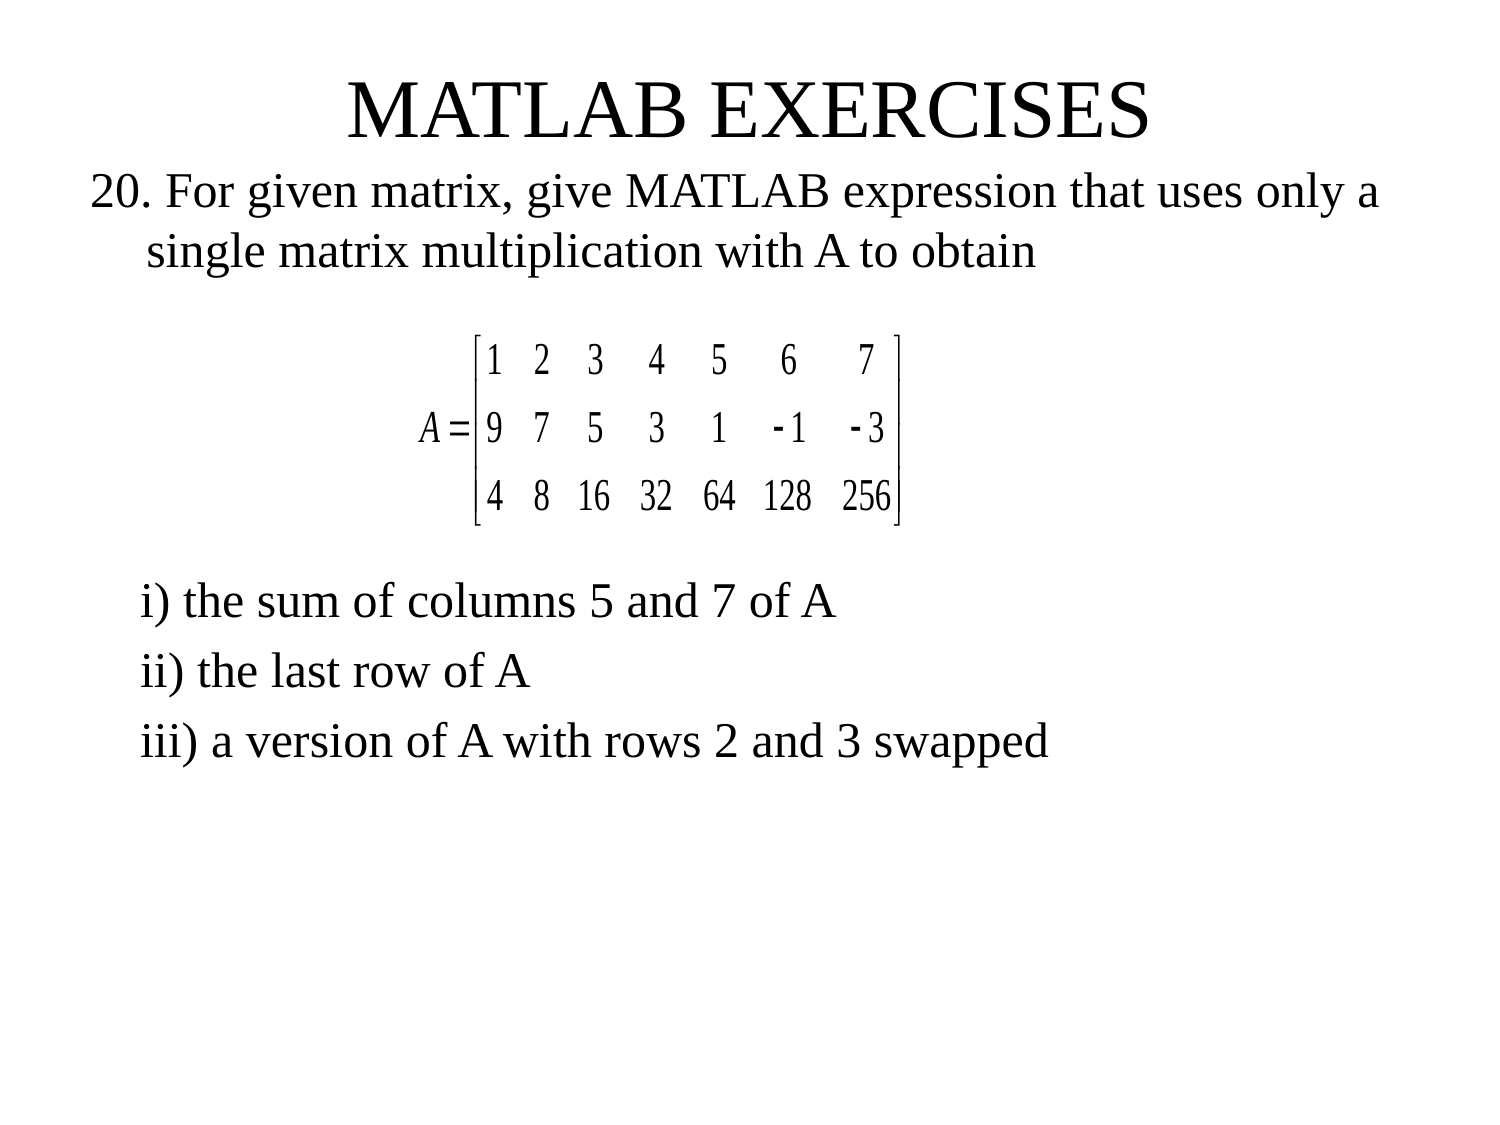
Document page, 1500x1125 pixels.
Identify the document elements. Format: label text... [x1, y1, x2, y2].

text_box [412, 324, 913, 538]
title MATLAB EXERCISES [75, 45, 1425, 149]
list 20. For given matrix, give MATLAB expression that uses only a single matrix multiplication with A to obtain i) the sum of columns 5 and 7 of A ii) the last row of A iii) a version of A with rows 2 and 3 swapped [75, 149, 1425, 1063]
